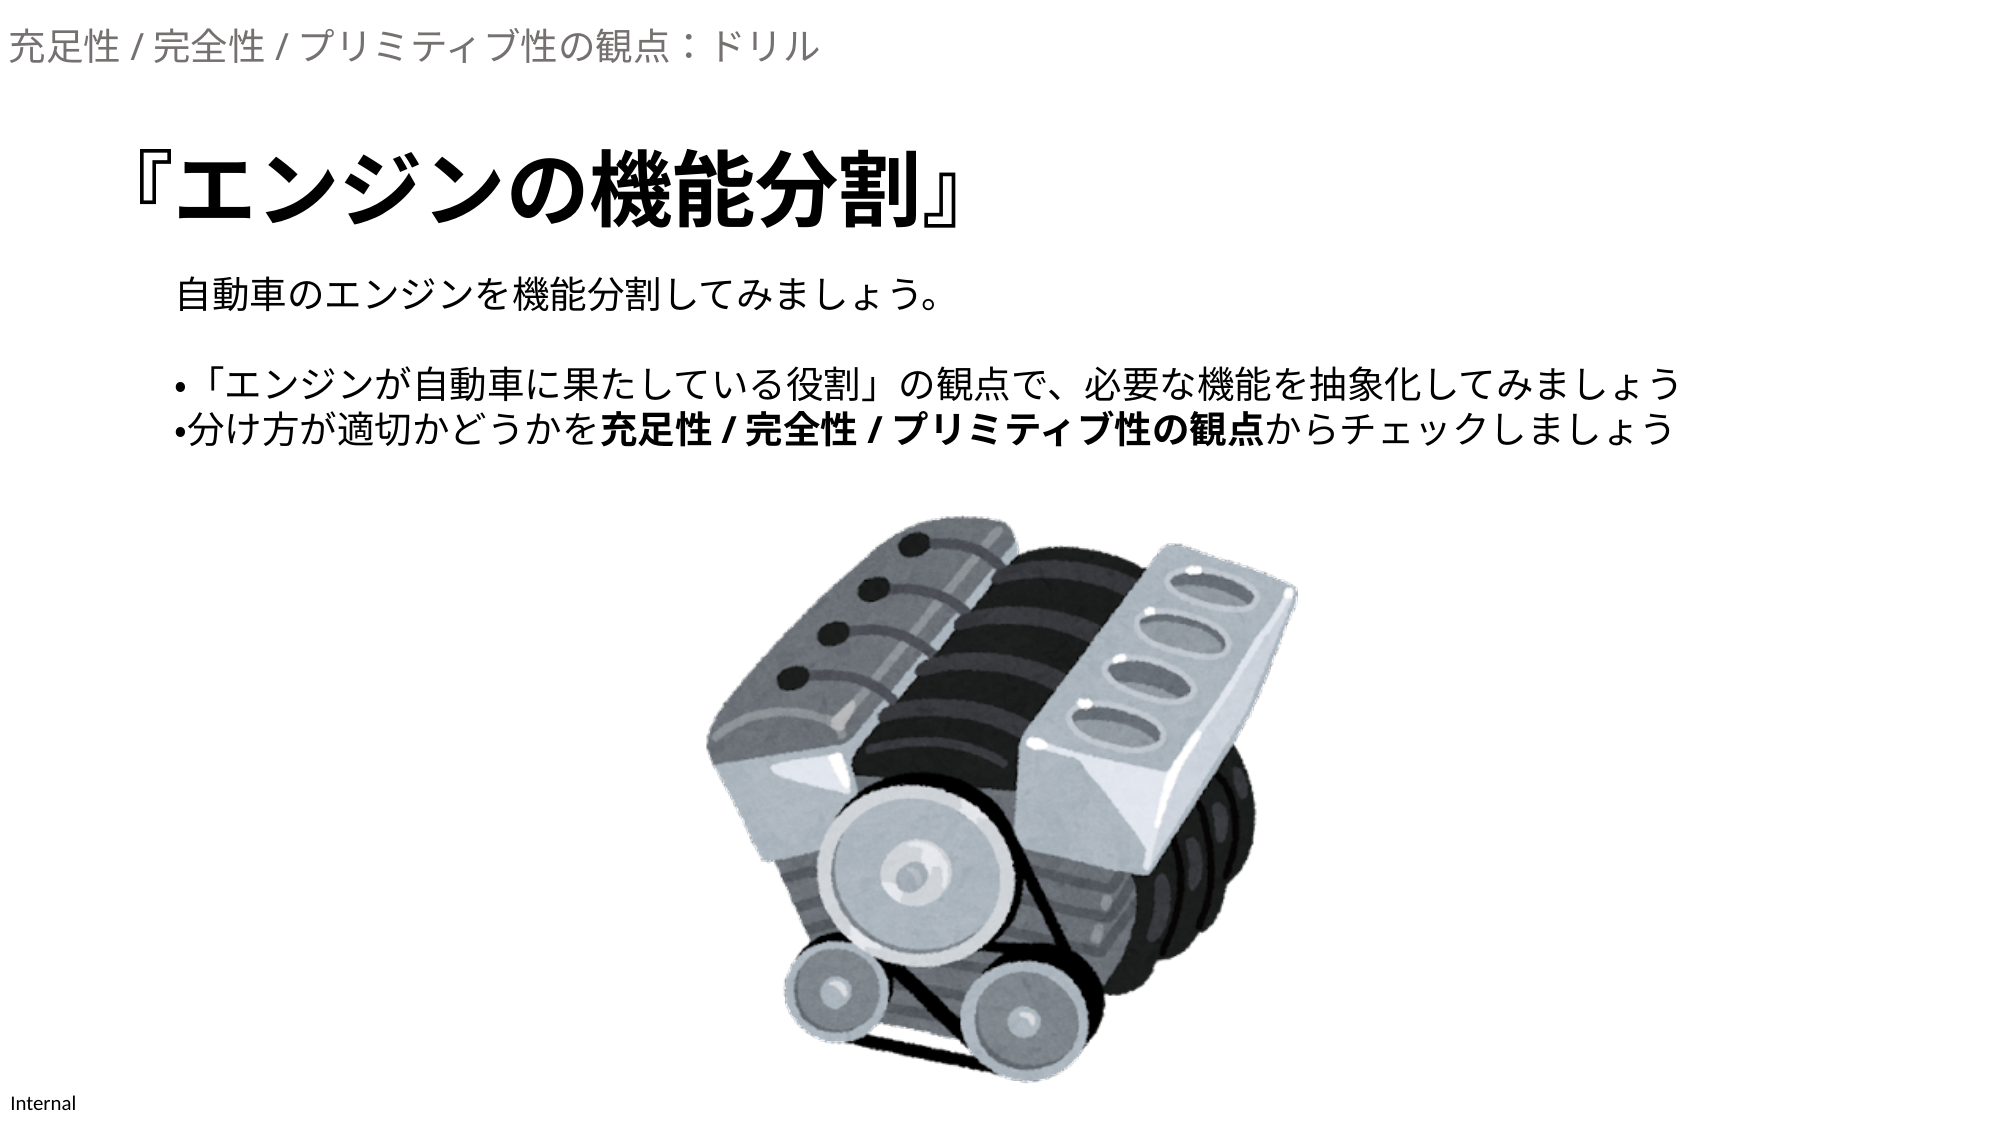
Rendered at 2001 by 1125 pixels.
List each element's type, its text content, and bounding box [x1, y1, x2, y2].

picture [685, 484, 1315, 1114]
text_box 『エンジンの機能分割』 [75, 130, 1080, 245]
text_box 自動車のエンジンを機能分割してみましょう。 ・「エンジンが自動車に果たしている役割」の観点で、必要な機能を抽象化してみましょう ・分け方が適切かどうかを充足性/完全性/プリミティブ性の観点からチェックしましょう [159, 264, 1840, 459]
